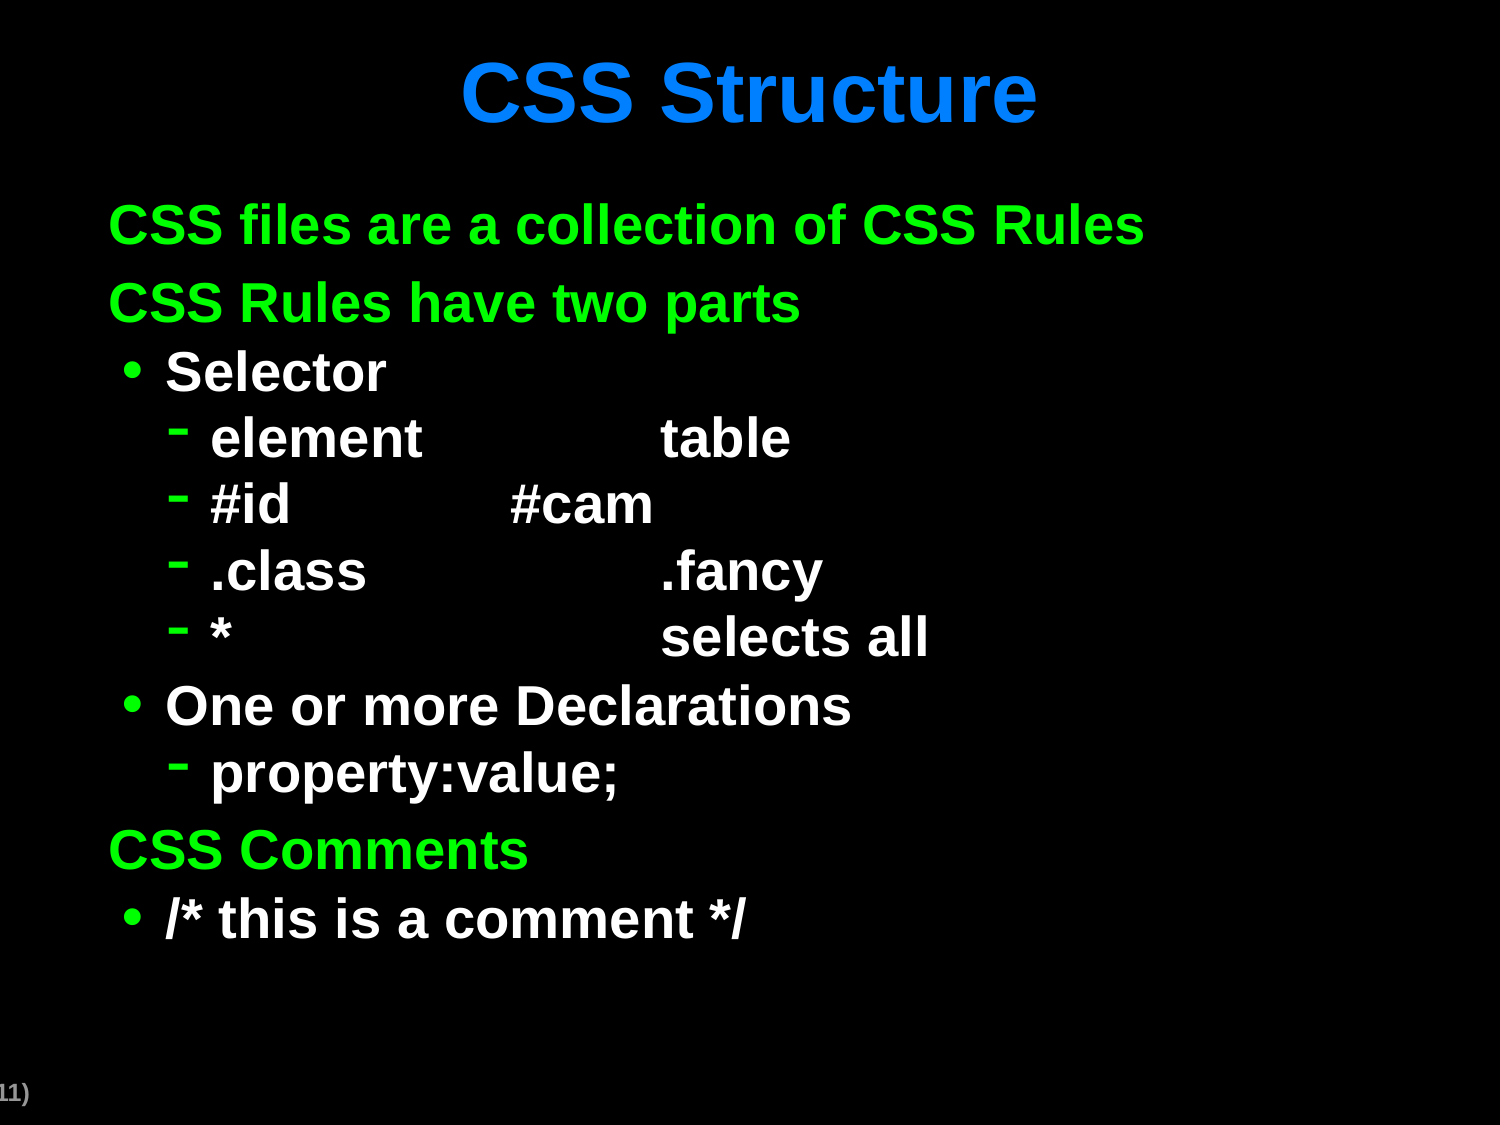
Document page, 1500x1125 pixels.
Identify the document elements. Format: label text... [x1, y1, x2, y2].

title CSS Structure [0, 24, 1500, 166]
list CSS files are a collection of CSS Rules CSS Rules have two parts Selector element table #id #cam .class .fancy * selects all One or more Declarations property:value; CSS Comments /* this is a comment */ [60, 185, 1452, 1037]
